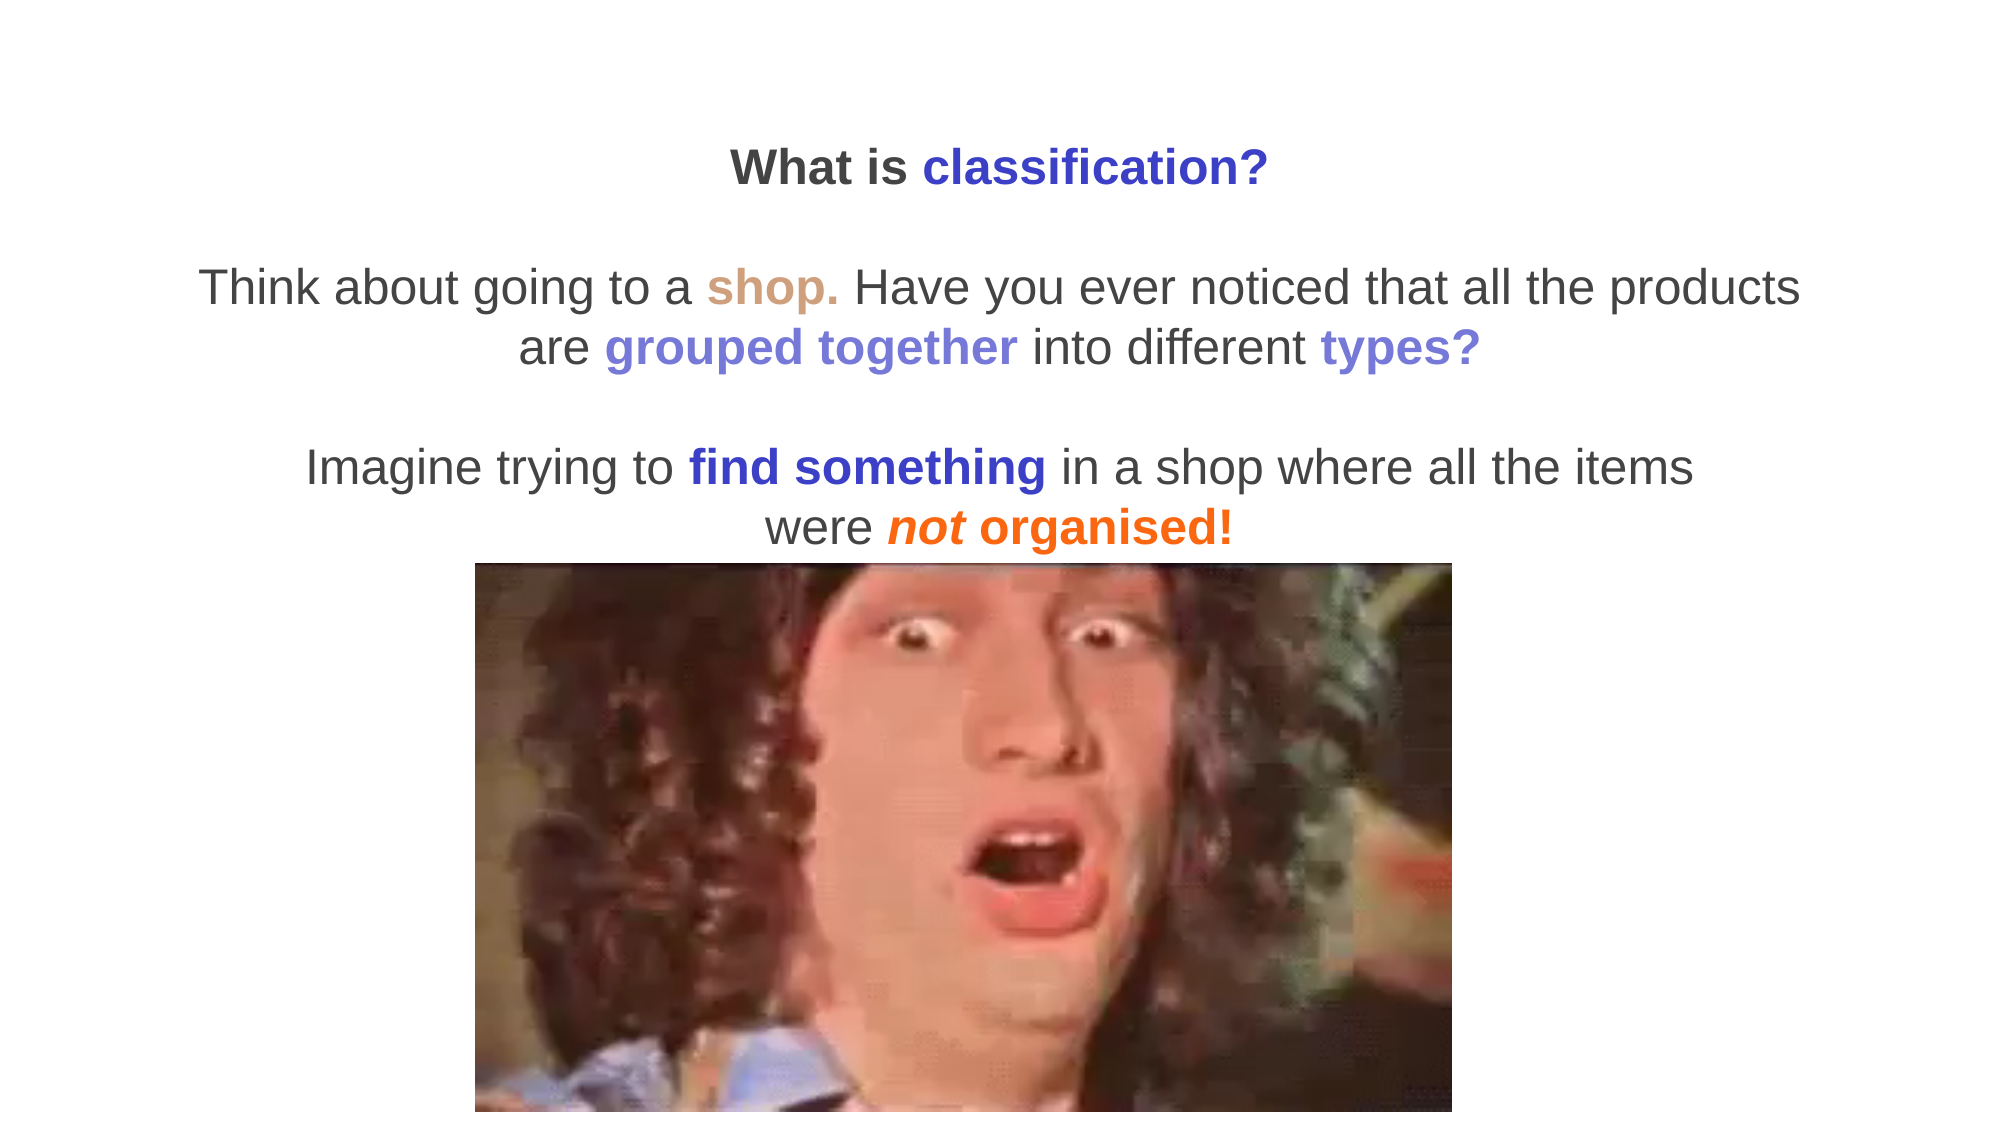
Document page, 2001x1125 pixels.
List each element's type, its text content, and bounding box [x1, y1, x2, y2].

text_box What is classification? Think about going to a shop. Have you ever noticed that all the products are grouped together into different types? Imagine trying to find something in a shop where all the items were not organised! [85, 127, 1915, 562]
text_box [474, 562, 1453, 1113]
